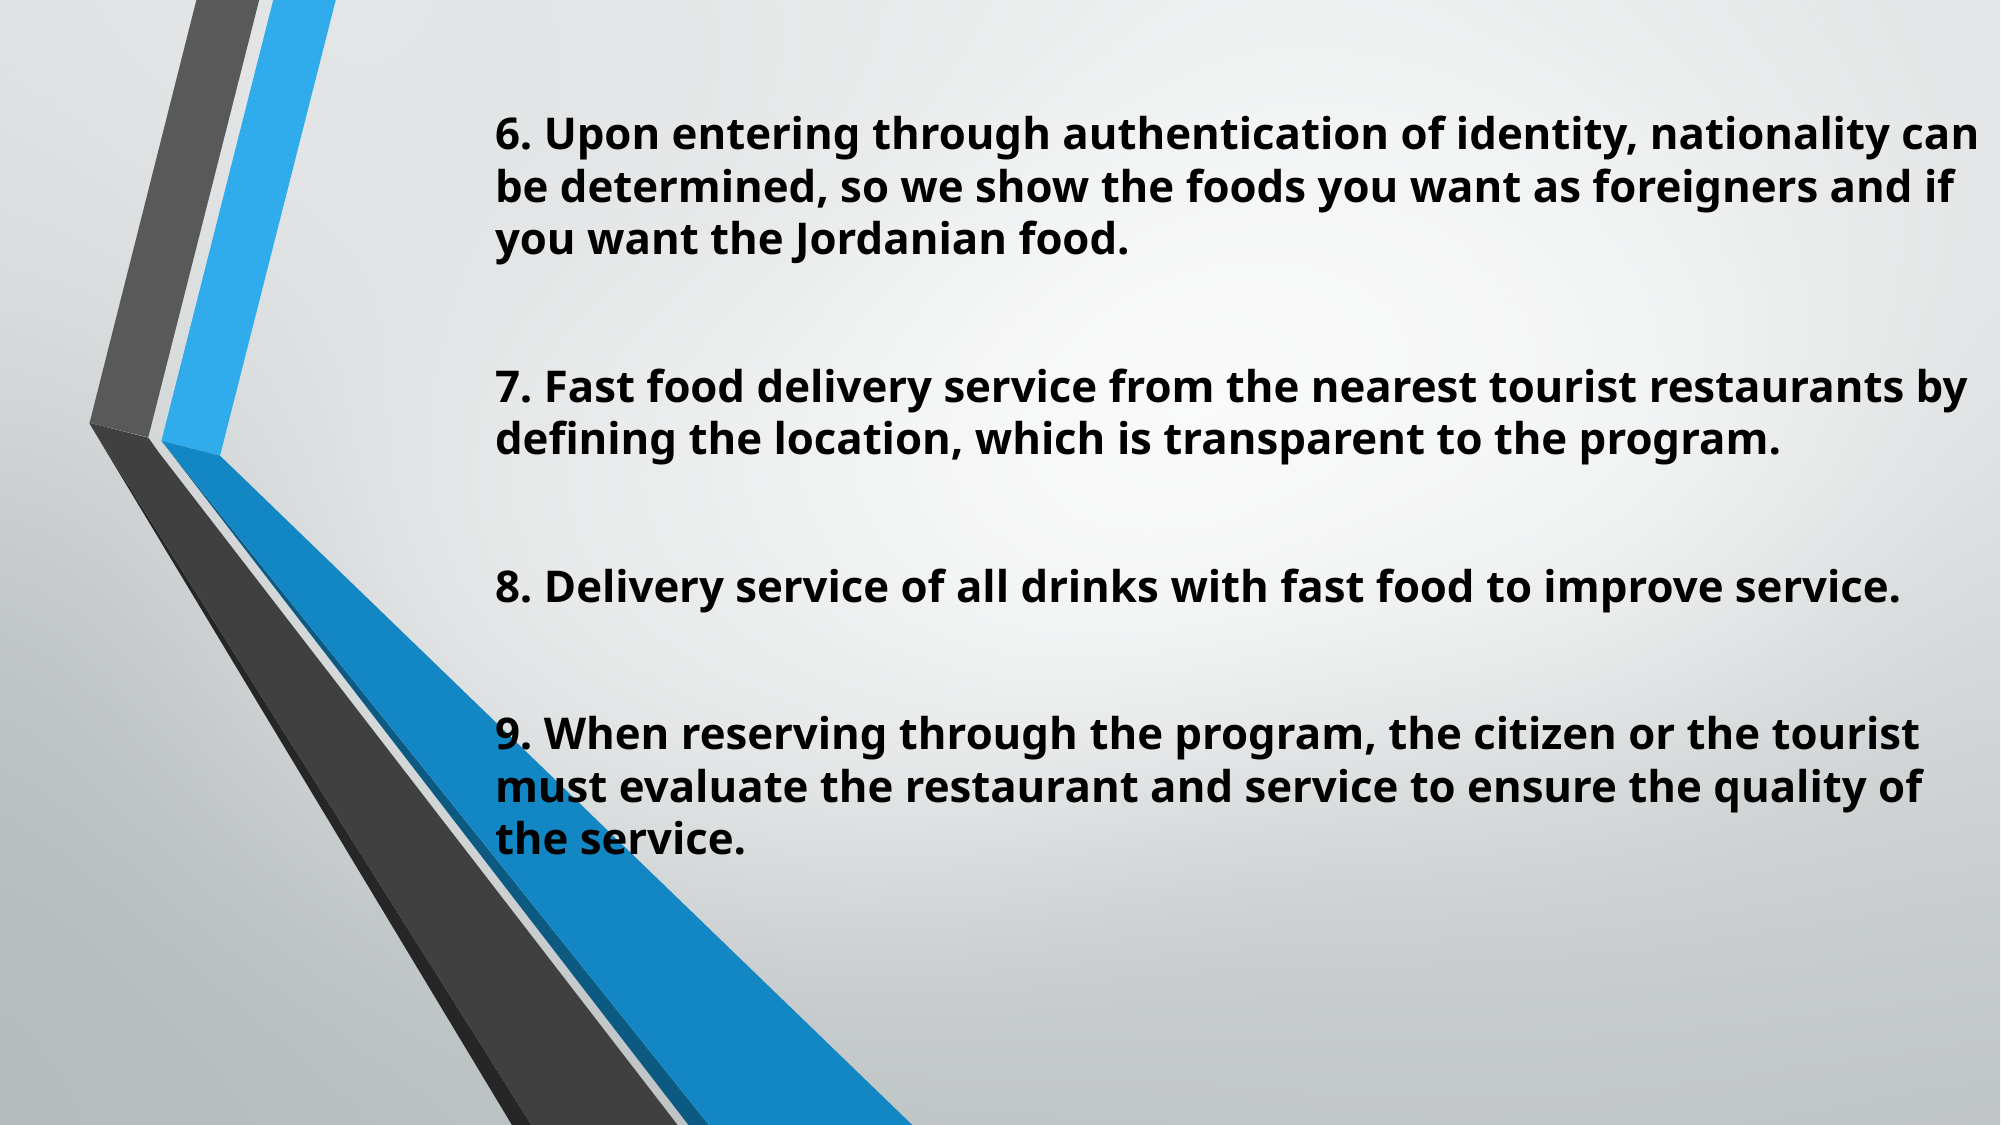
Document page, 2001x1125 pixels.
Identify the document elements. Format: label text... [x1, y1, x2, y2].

subtitle 6. Upon entering through authentication of identity, nationality can be determined, so we show the foods you want as foreigners and if you want the Jordanian food. 7. Fast food delivery service from the nearest tourist restaurants by defining the location, which is transparent to the program. 8. Delivery service of all drinks with fast food to improve service. 9. When reserving through the program, the citizen or the tourist must evaluate the restaurant and service to ensure the quality of the service. [480, 98, 2000, 999]
